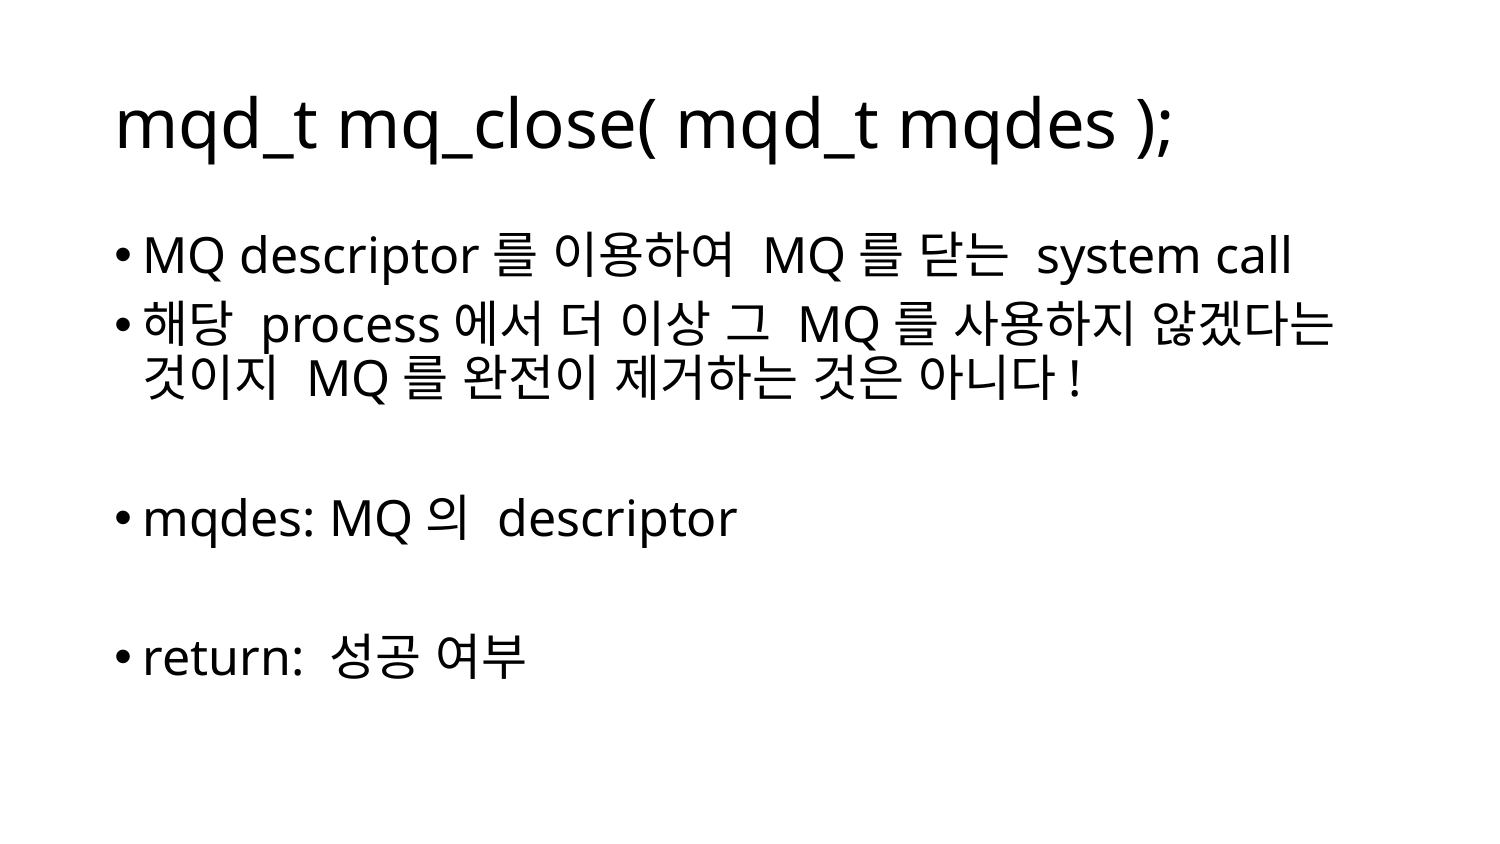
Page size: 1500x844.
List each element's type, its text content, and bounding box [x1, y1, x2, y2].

list MQ descriptor를 이용하여 MQ를 닫는 system call 해당 process에서 더 이상 그 MQ를 사용하지 않겠다는 것이지 MQ를 완전이 제거하는 것은 아니다! mqdes: MQ의 descriptor return: 성공 여부 [103, 224, 1397, 760]
title mqd_t mq_close( mqd_t mqdes ); [103, 44, 1397, 208]
